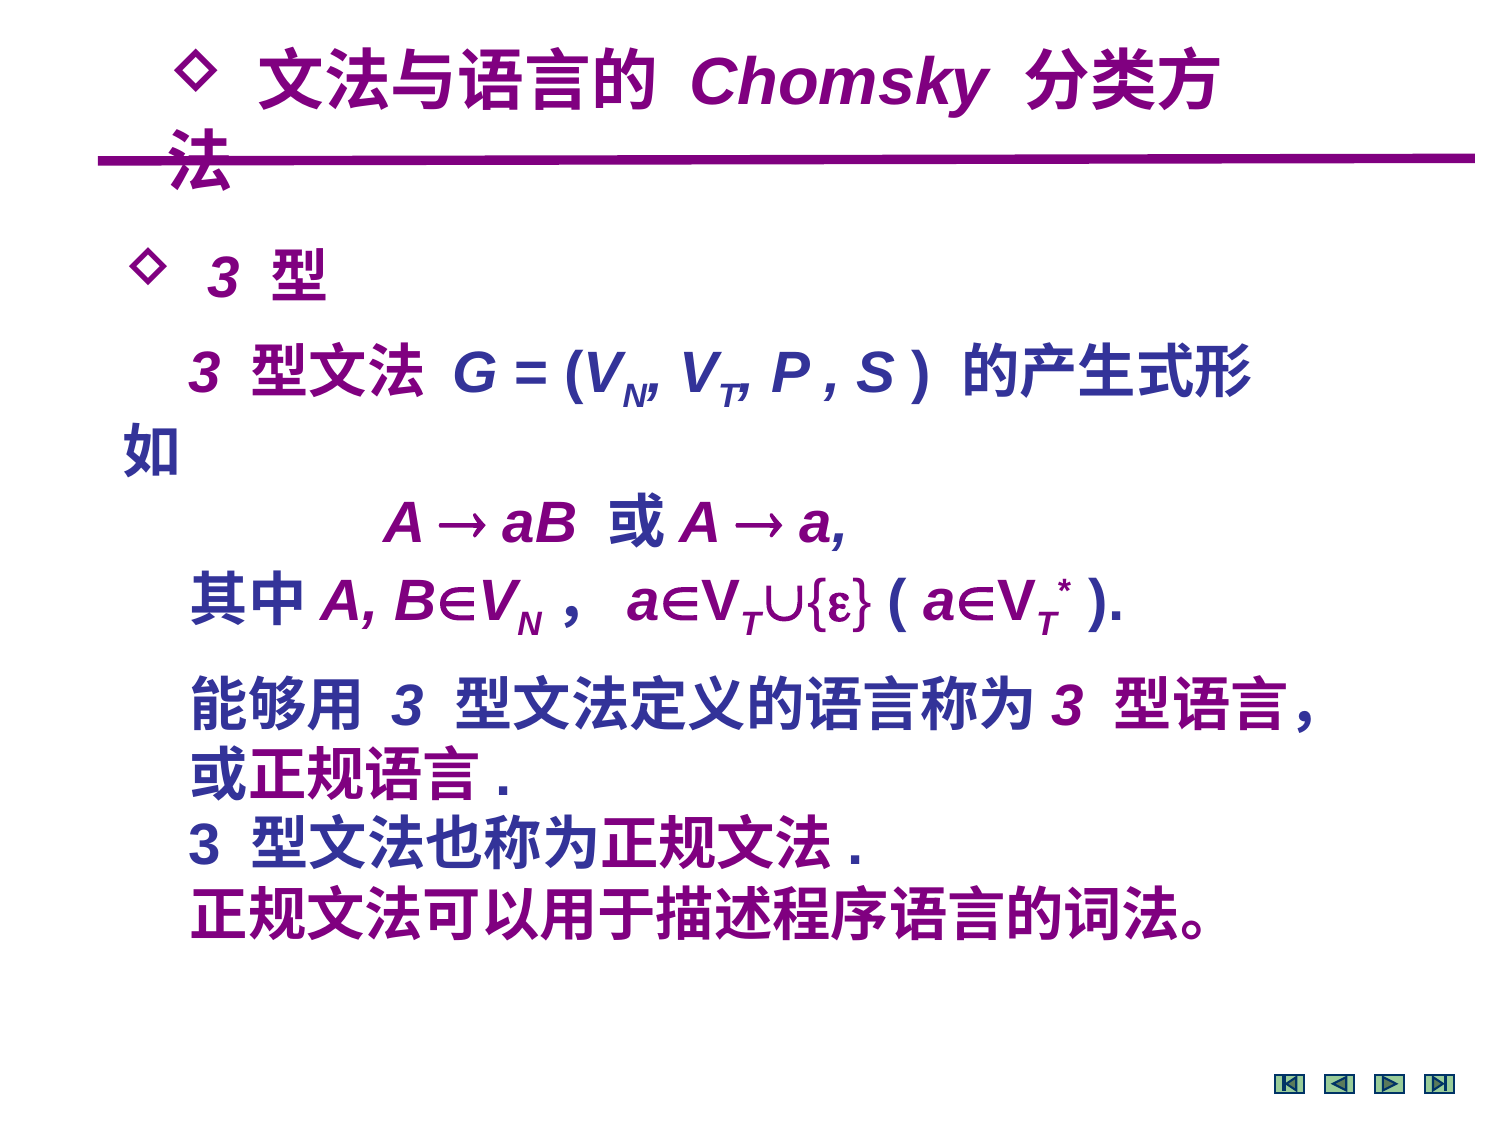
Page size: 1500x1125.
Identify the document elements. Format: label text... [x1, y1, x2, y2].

text_box [1424, 1074, 1455, 1093]
text_box [1324, 1074, 1355, 1093]
text_box 3 型 3 型文法 G = (VN, VT, P , S ) 的产生式形如 A  aB 或A  a, 其中A, BVN，aVT{} ( aVT* ). 能够用 3 型文法定义的语言称为3 型语言， 或正规语言. 3 型文法也称为正规文法. 正规文法可以用于描述程序语言的词法。 [108, 231, 1325, 1024]
text_box 文法与语言的 Chomsky 分类方法 [151, 30, 1286, 206]
text_box [1274, 1074, 1305, 1093]
text_box [1374, 1074, 1405, 1093]
